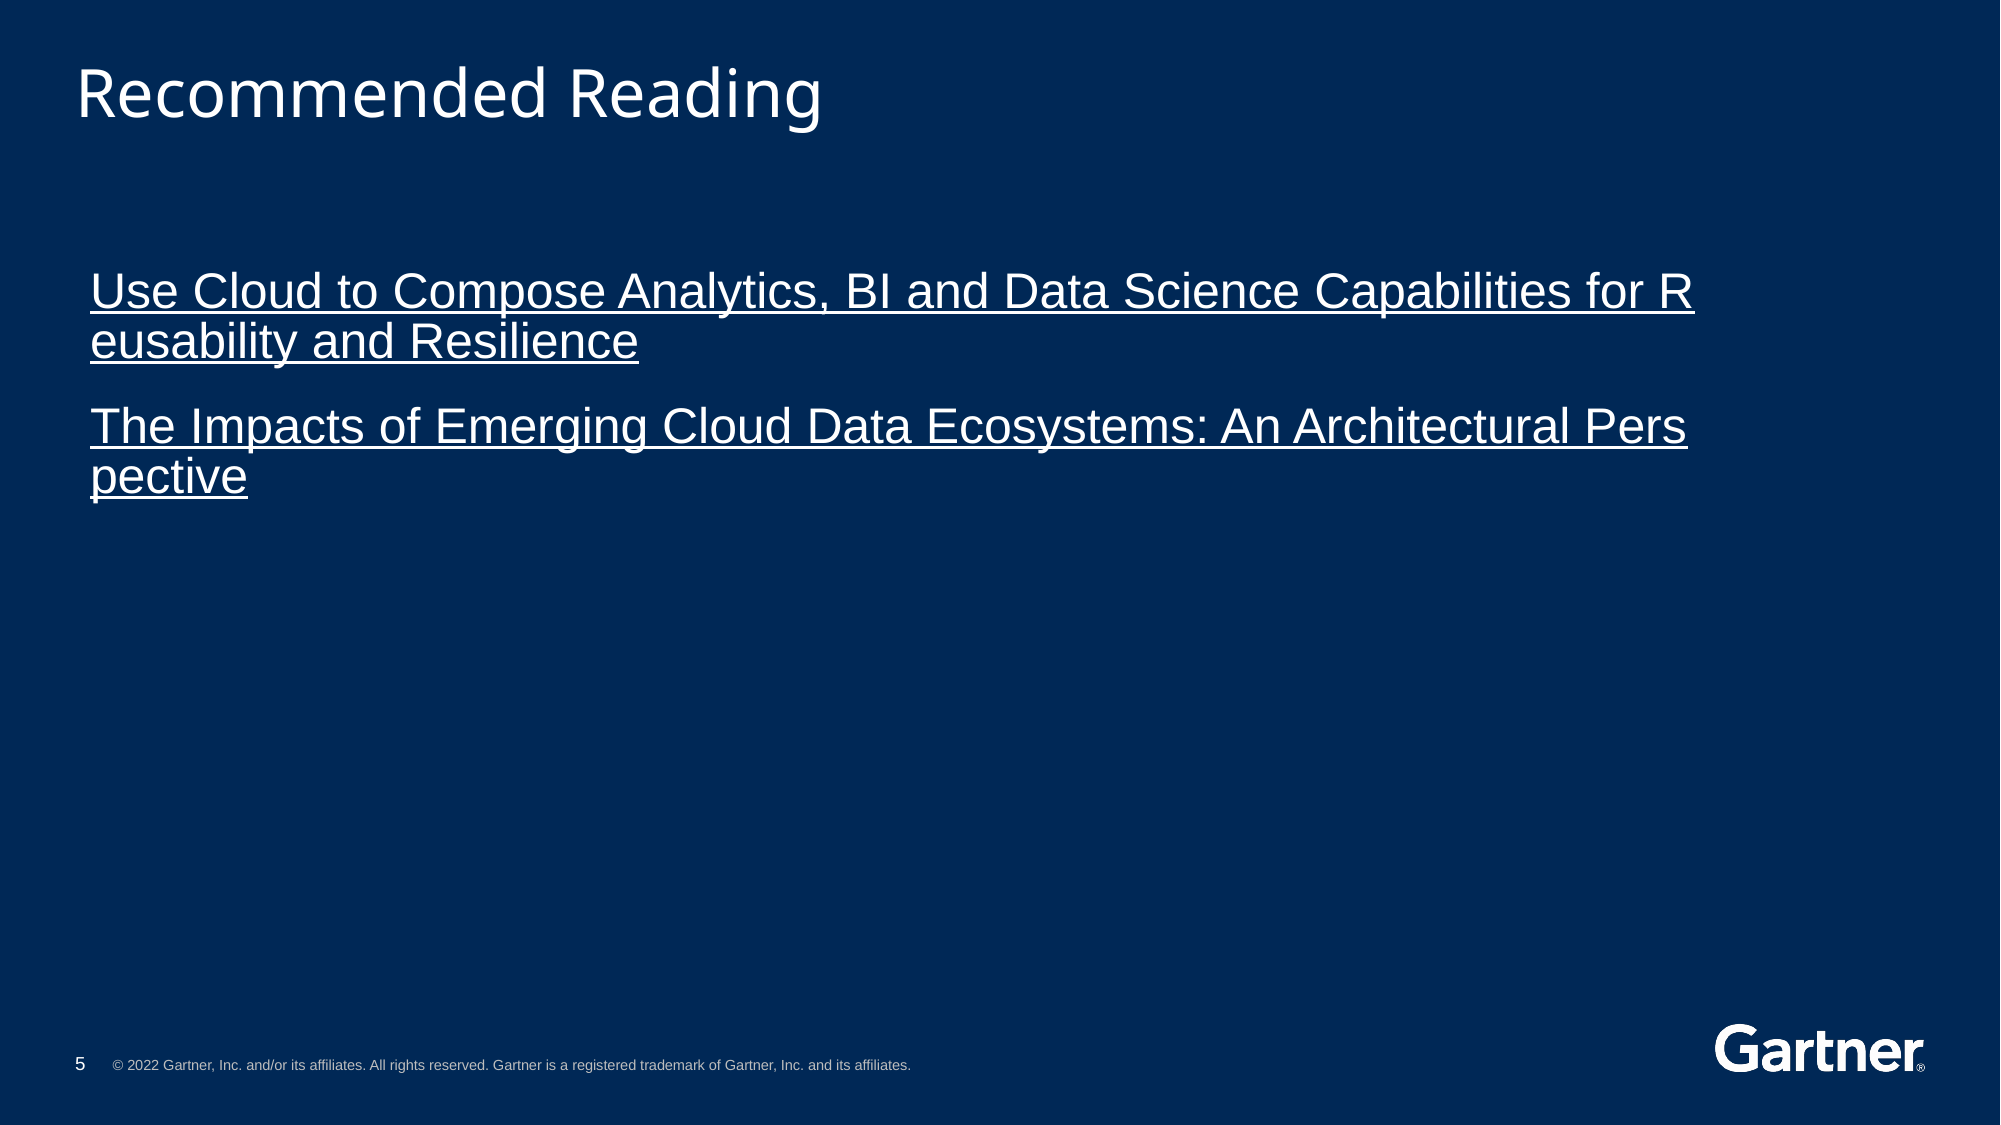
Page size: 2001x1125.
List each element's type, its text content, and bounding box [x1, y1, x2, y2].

title Recommended Reading [75, 60, 1925, 133]
text_box Use Cloud to Compose Analytics, BI and Data Science Capabilities for Reusability and Resilience The Impacts of Emerging Cloud Data Ecosystems: An Architectural Perspective [74, 250, 1722, 501]
picture [1714, 1023, 1925, 1072]
